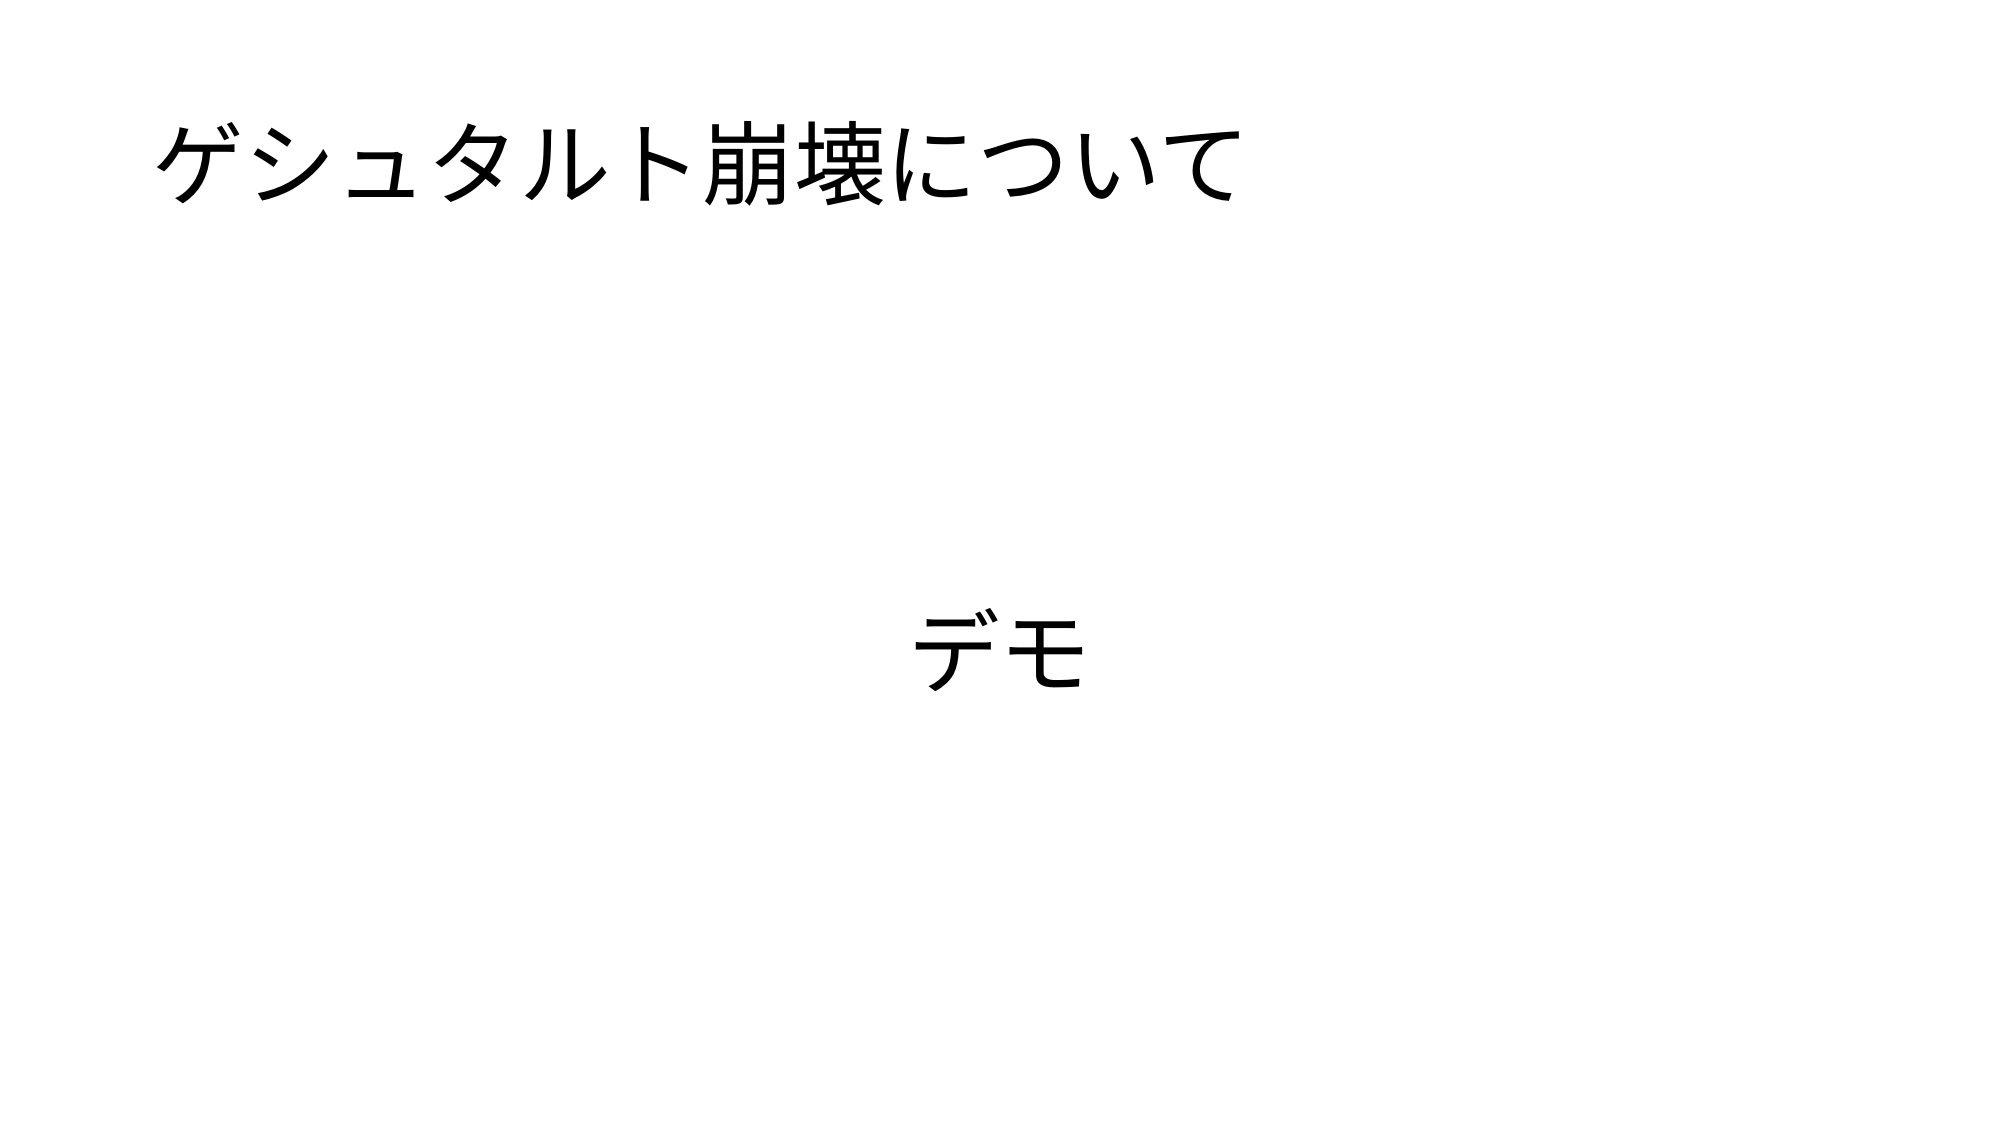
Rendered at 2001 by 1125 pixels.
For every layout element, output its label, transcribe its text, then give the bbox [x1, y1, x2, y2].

title ゲシュタルト崩壊について [137, 59, 1863, 278]
list デモ [137, 299, 1863, 1014]
